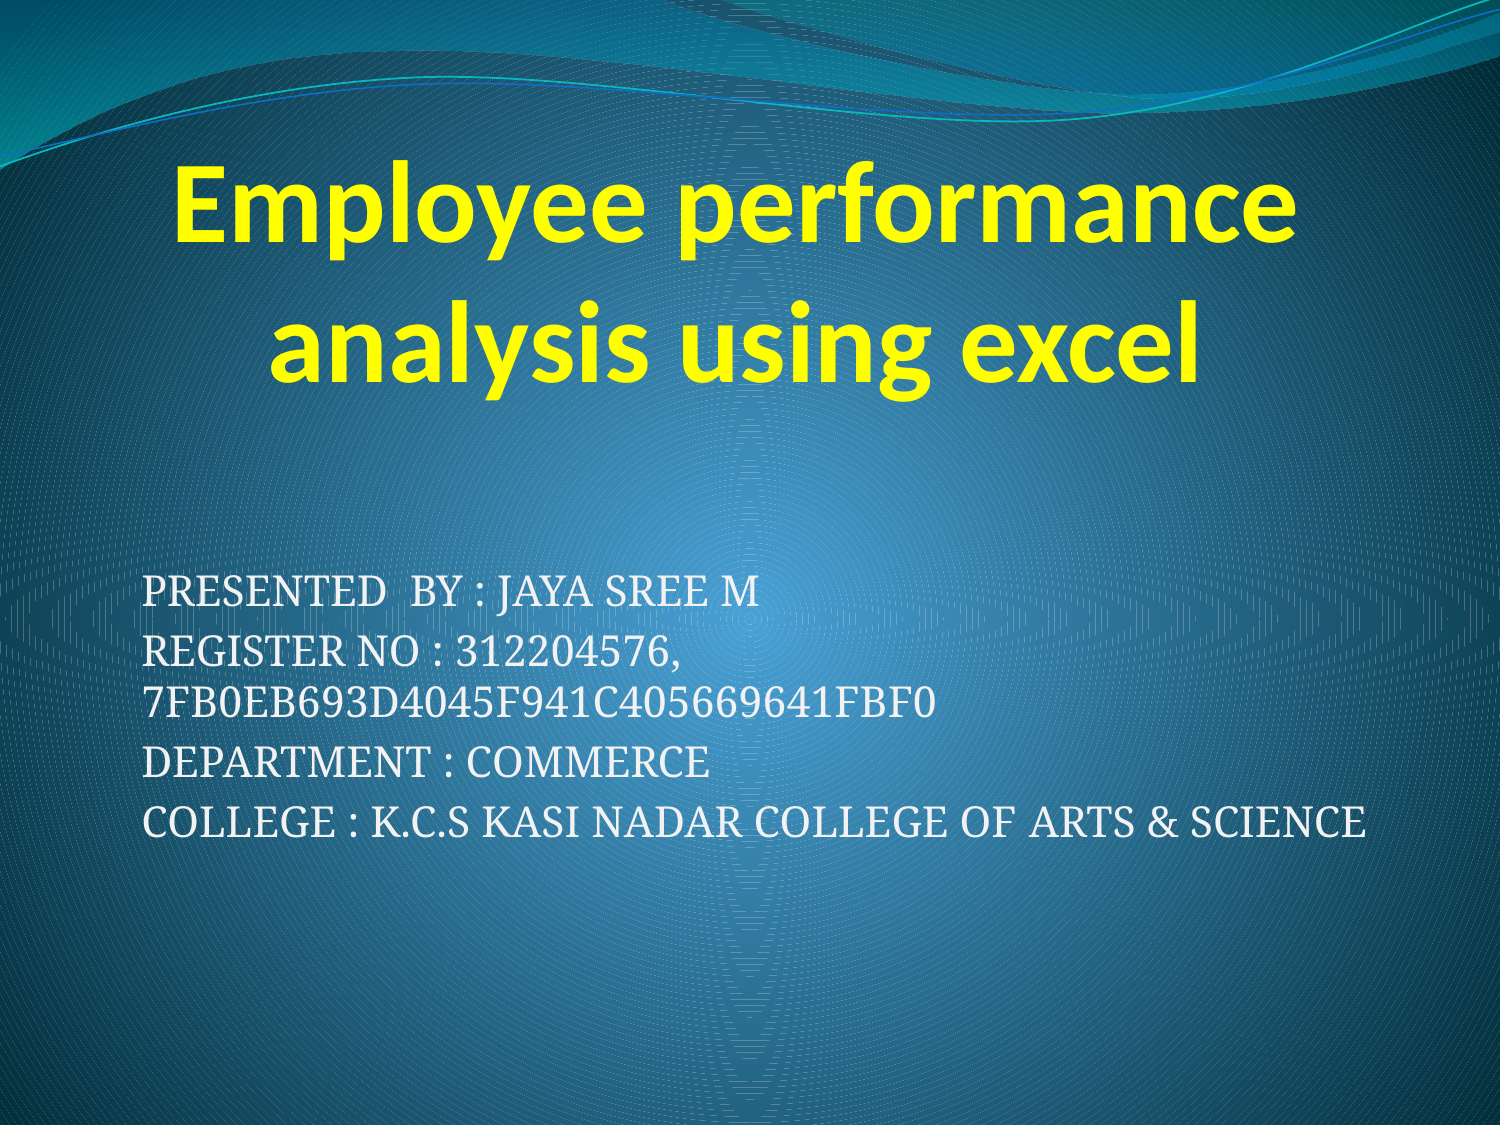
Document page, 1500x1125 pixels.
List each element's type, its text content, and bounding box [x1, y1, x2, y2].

subtitle PRESENTED BY : JAYA SREE M REGISTER NO : 312204576, 7FB0EB693D4045F941C405669641FBF0 DEPARTMENT : COMMERCE COLLEGE : K.C.S KASI NADAR COLLEGE OF ARTS & SCIENCE [141, 556, 1430, 856]
title Employee performance analysis using excel [93, 105, 1382, 406]
